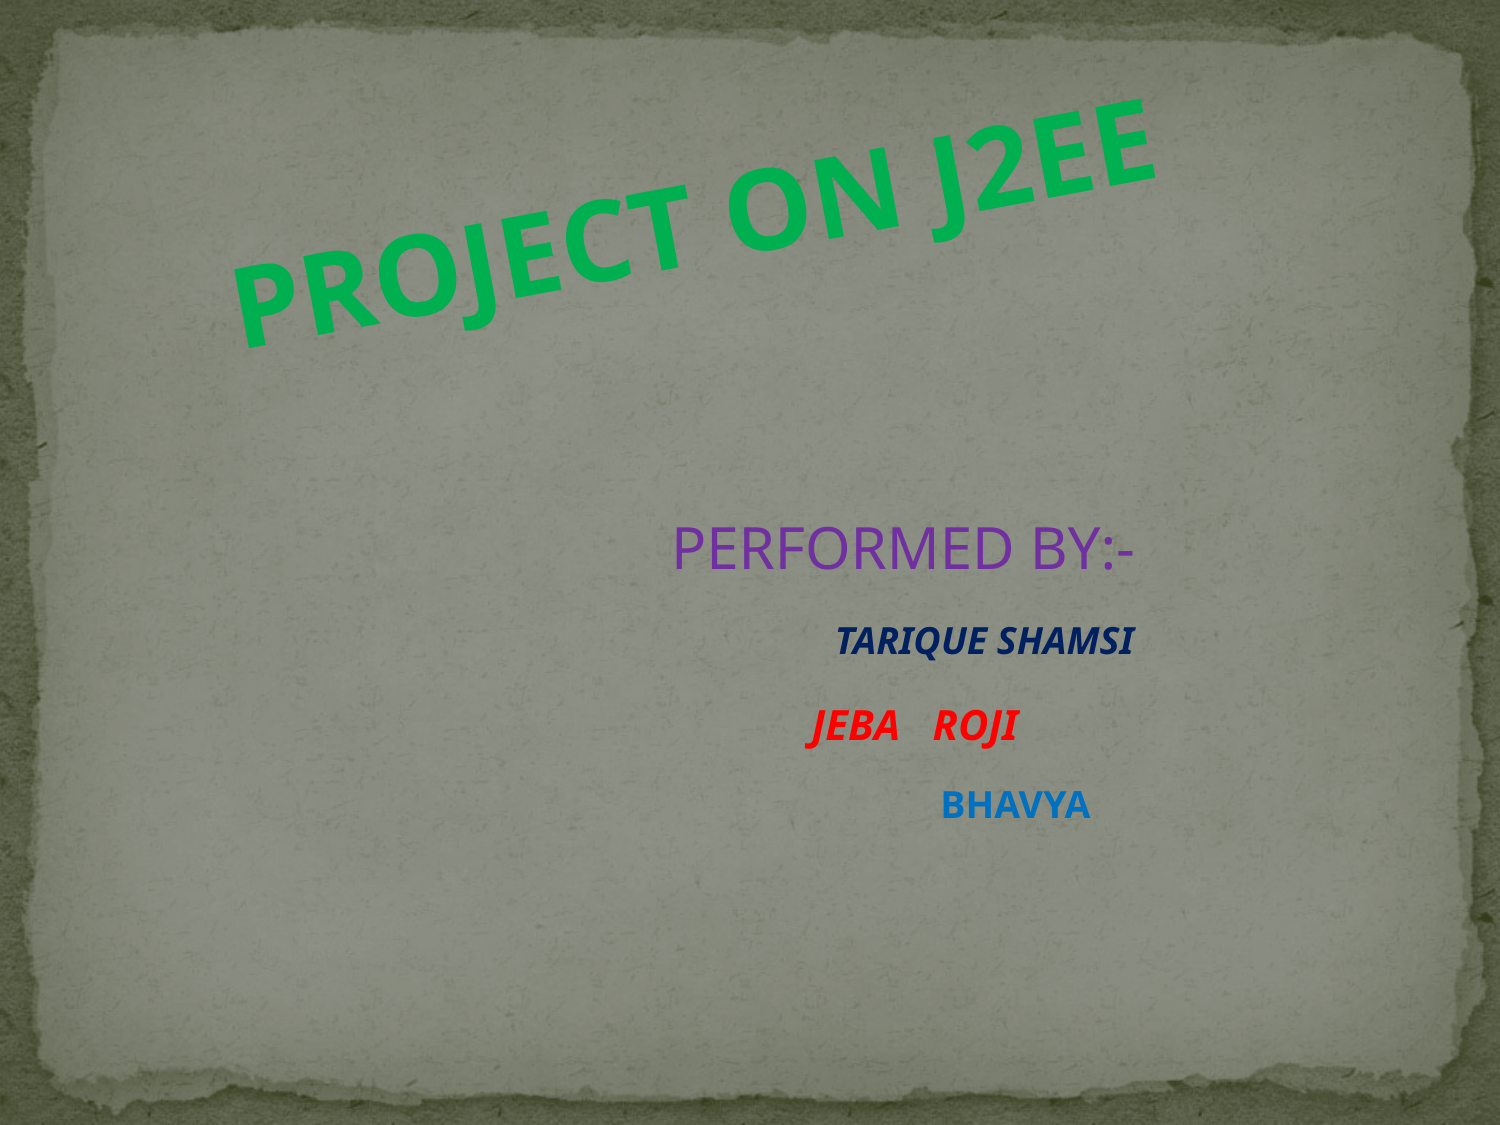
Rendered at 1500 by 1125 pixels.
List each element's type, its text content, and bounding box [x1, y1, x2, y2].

text_box PROJECT ON J2EE [1, 18, 1385, 420]
text_box TARIQUE SHAMSI [820, 609, 1231, 670]
text_box JEBA ROJI [796, 691, 1125, 757]
text_box BHAVYA [925, 773, 1196, 834]
text_box PERFORMED BY:- [656, 503, 1325, 589]
